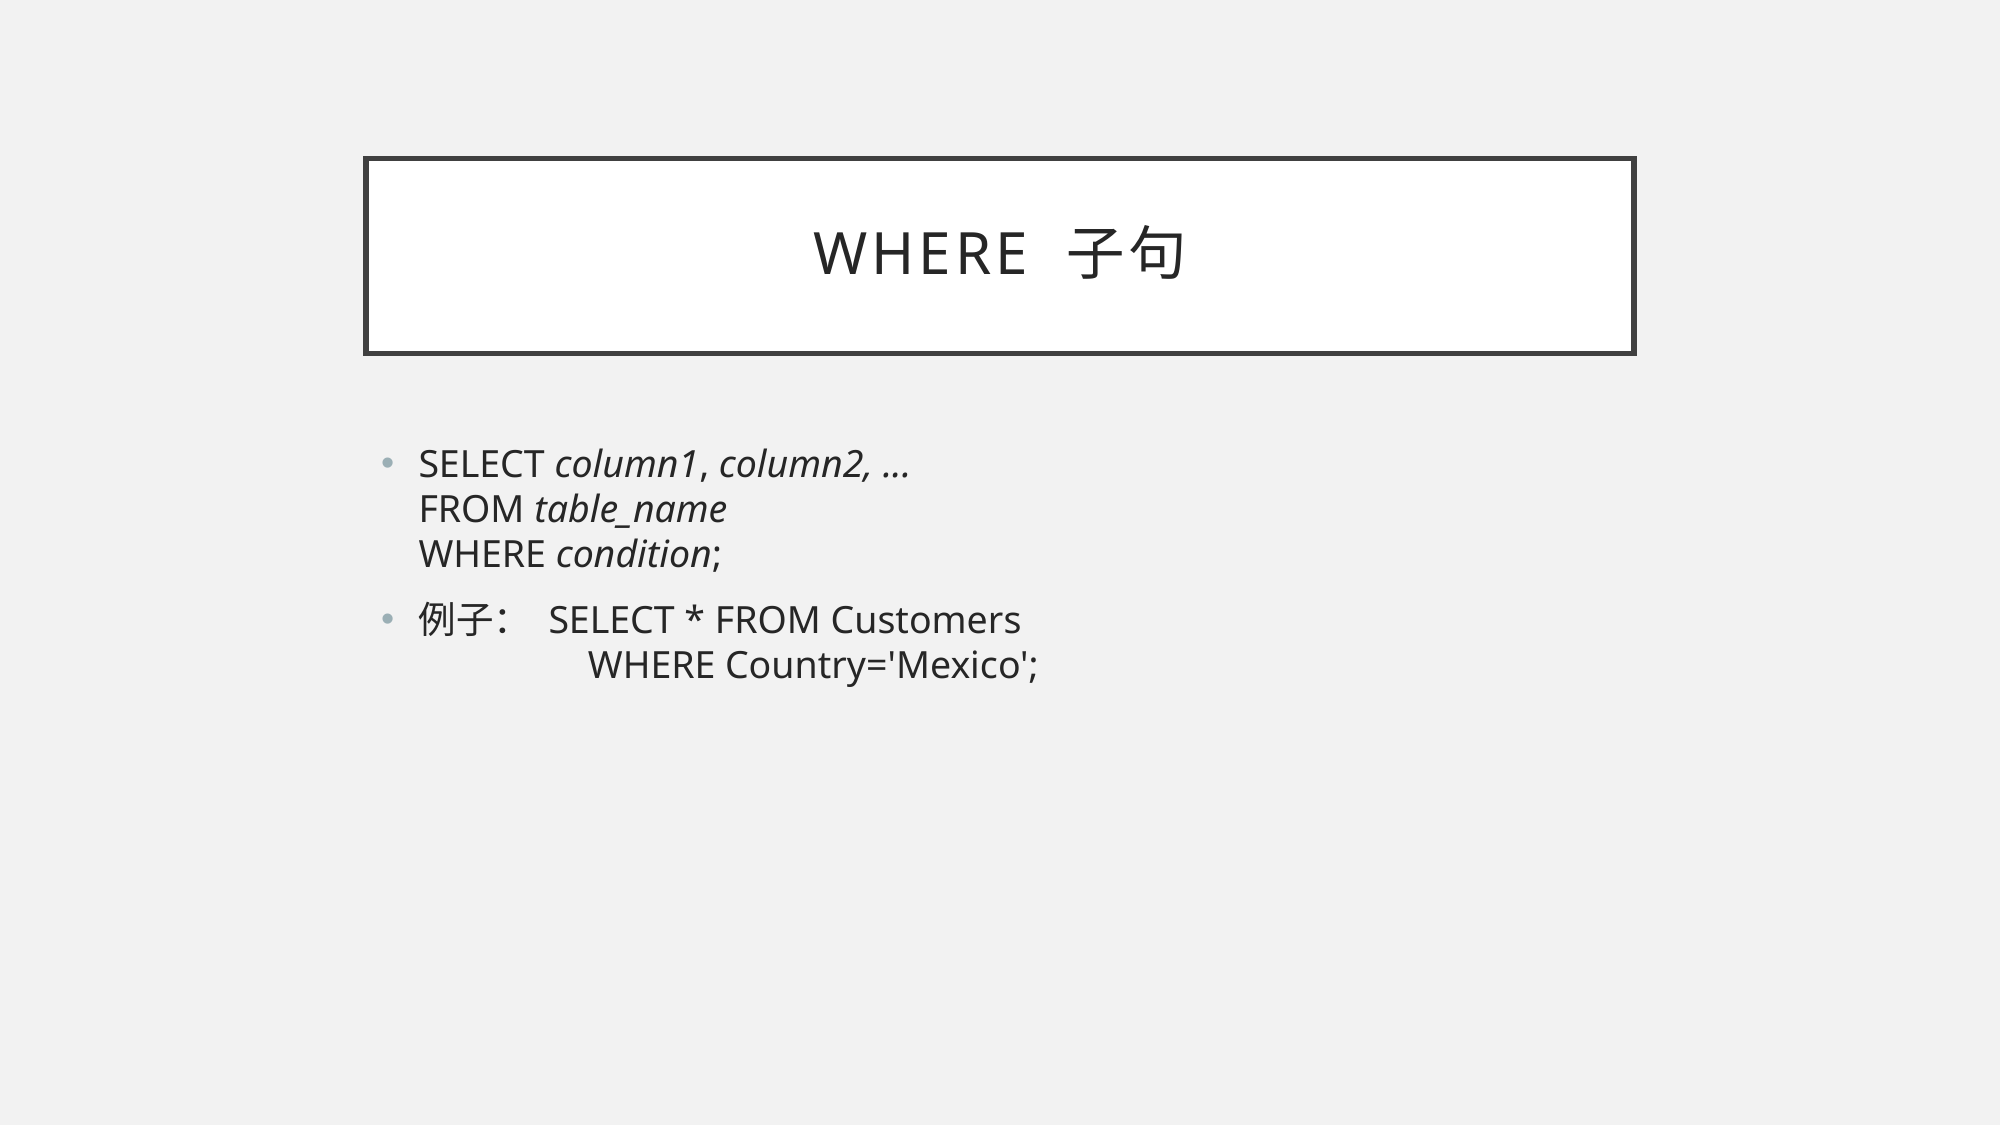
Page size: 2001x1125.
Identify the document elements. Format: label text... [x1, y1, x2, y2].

title WHERE 子句 [363, 156, 1637, 356]
list SELECT column1, column2, ... FROM table_name WHERE condition; 例子： SELECT * FROM Customers WHERE Country='Mexico'; [366, 432, 1634, 942]
